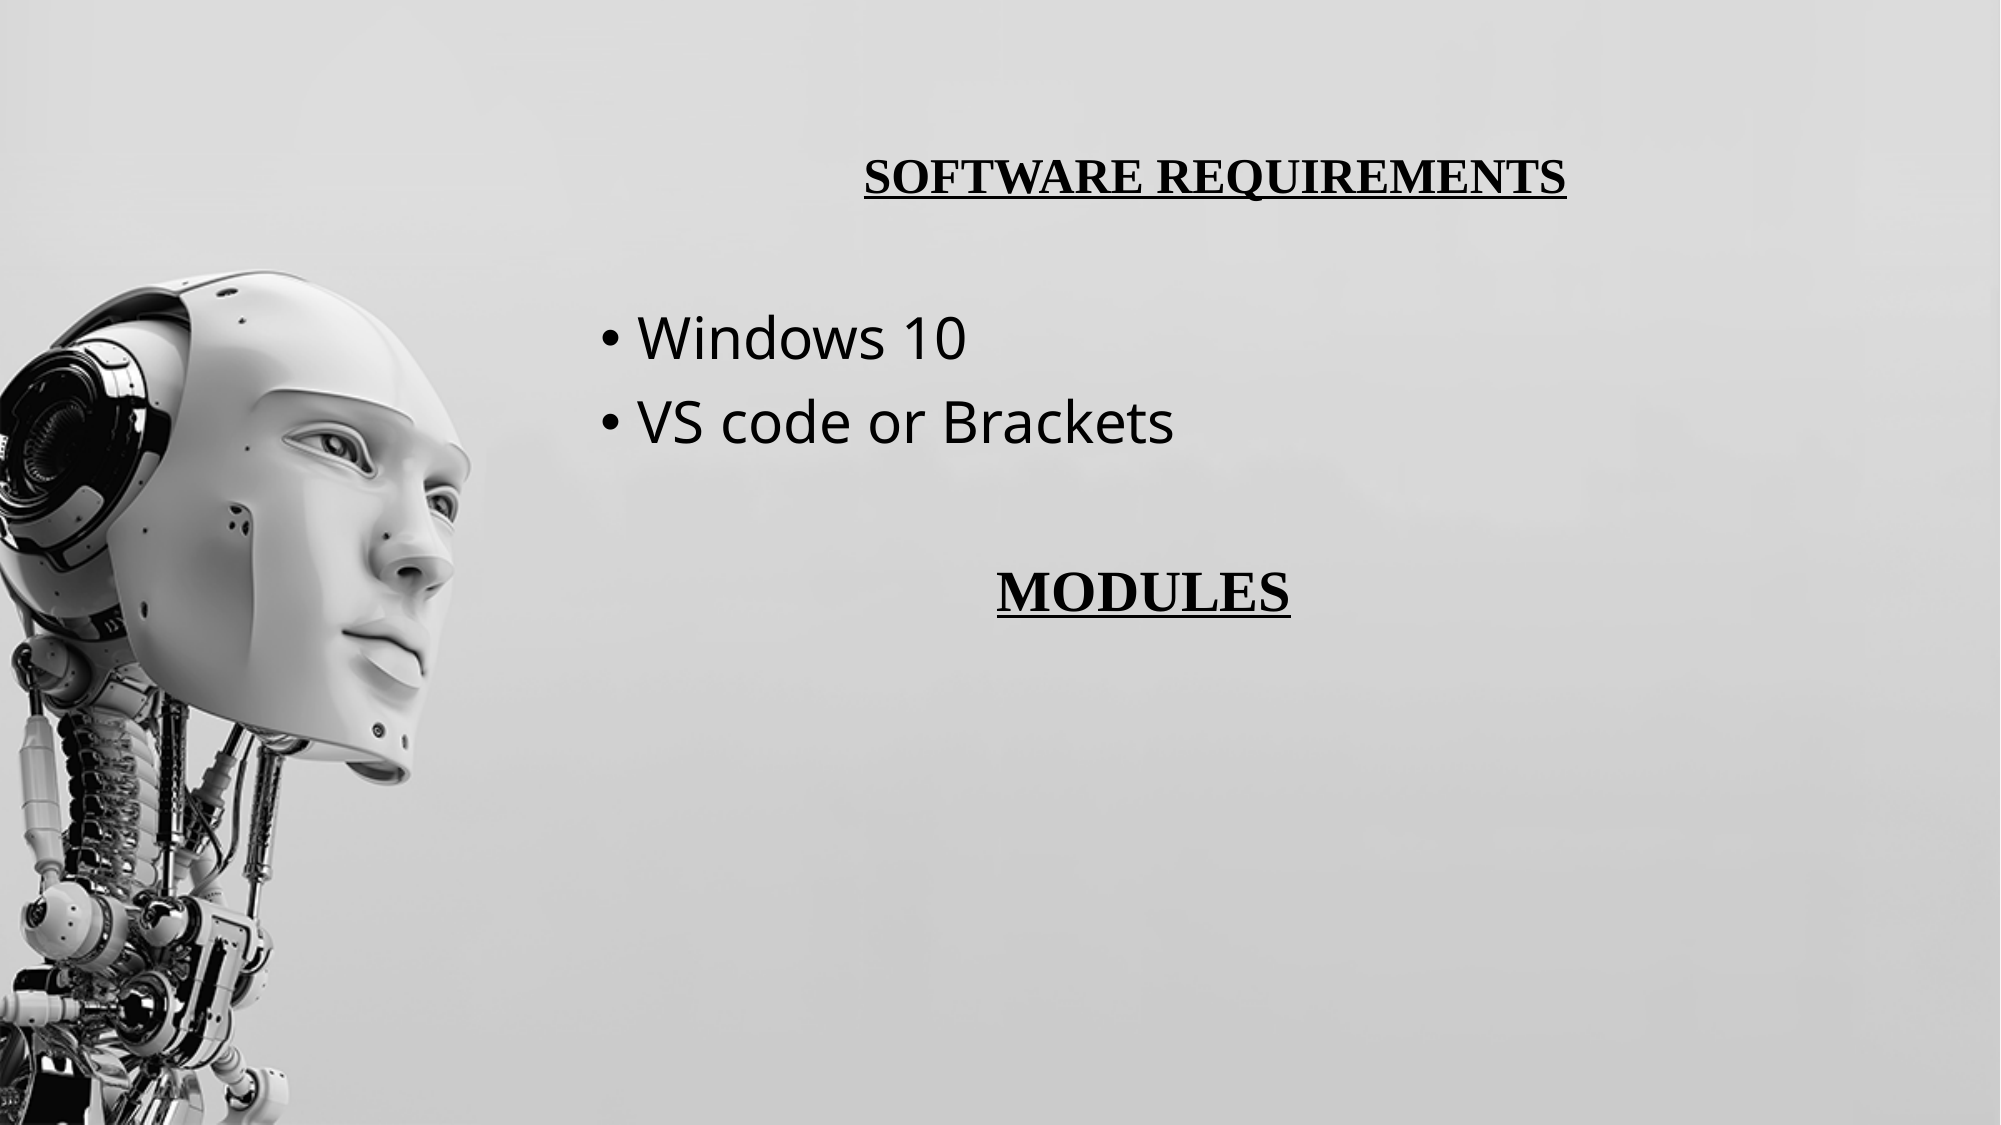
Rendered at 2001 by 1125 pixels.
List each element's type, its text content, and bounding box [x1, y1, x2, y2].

list Windows 10 VS code or Brackets MODULES [585, 302, 2000, 1064]
title SOFTWARE REQUIREMENTS [507, 68, 1923, 286]
picture [0, 0, 2001, 1125]
